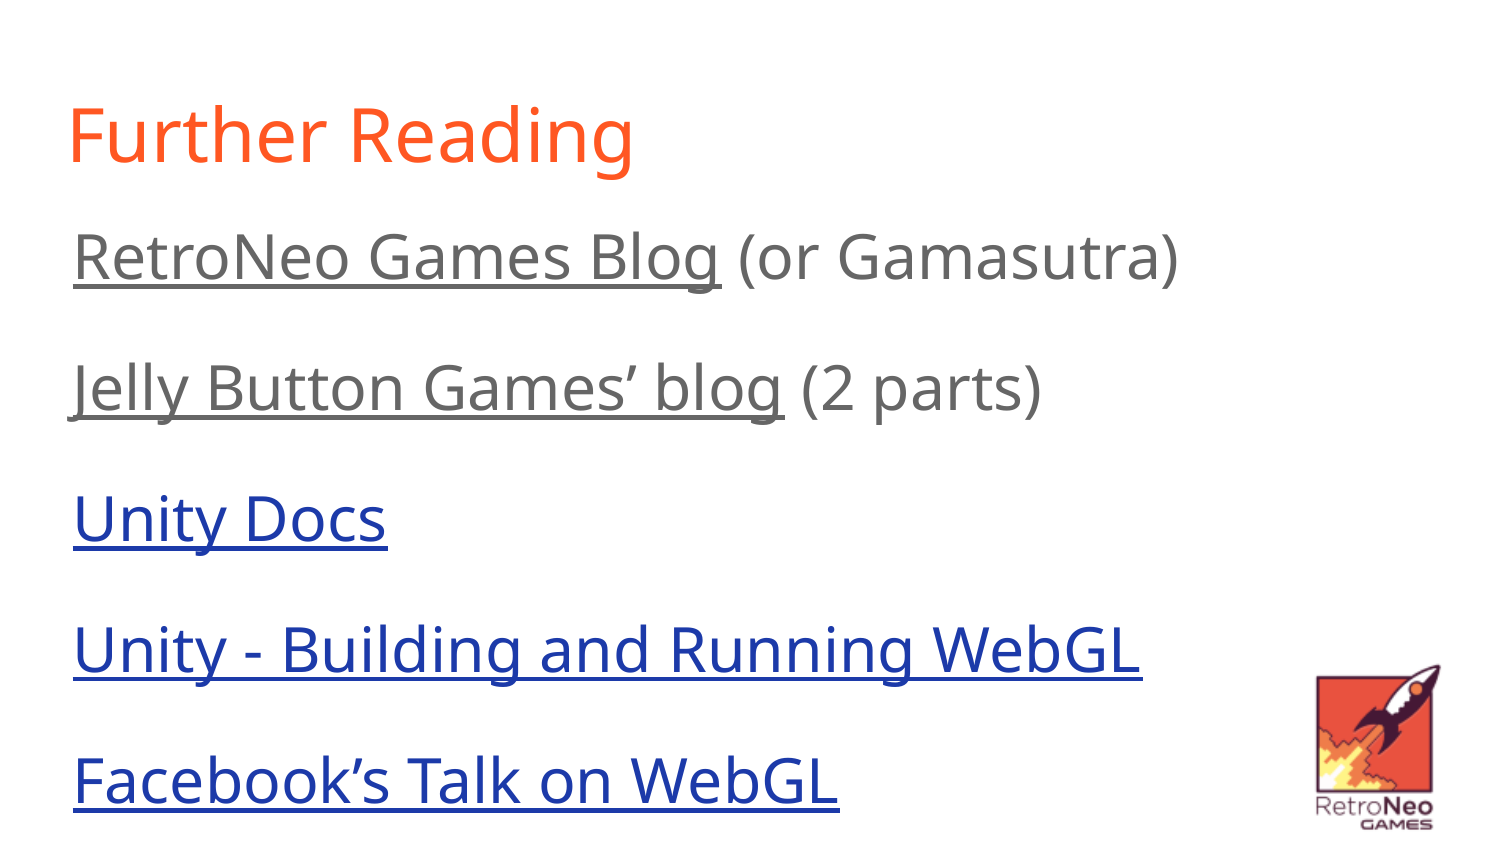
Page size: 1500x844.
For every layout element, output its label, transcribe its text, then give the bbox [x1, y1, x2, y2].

picture [1298, 656, 1450, 844]
title Further Reading [51, 72, 1449, 167]
list RetroNeo Games Blog (or Gamasutra) Jelly Button Games’ blog (2 parts) Unity Docs Unity - Building and Running WebGL Facebook’s Talk on WebGL Christopher Pope’s blog [51, 189, 1449, 750]
